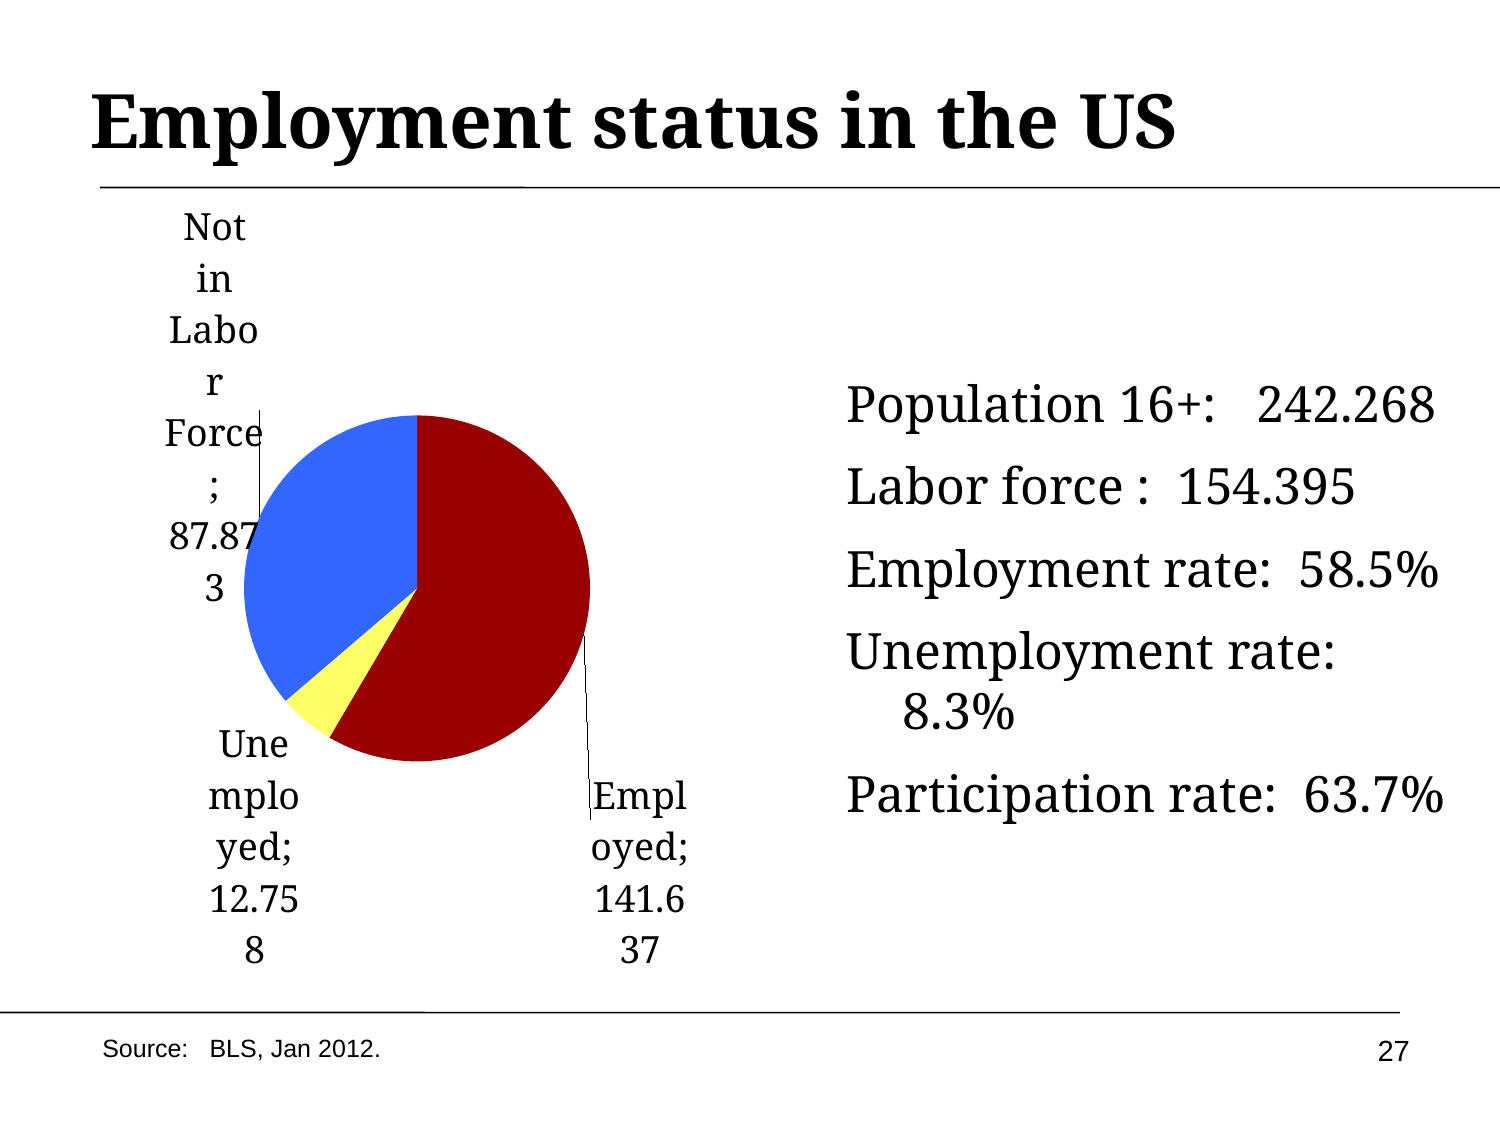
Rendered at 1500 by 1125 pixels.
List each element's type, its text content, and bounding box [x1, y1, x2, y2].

slide_number 27 [1074, 1024, 1426, 1103]
chart [124, 199, 738, 976]
text_box Source: BLS, Jan 2012. [87, 1025, 813, 1070]
text_box Population 16+: 242.268 Labor force : 154.395 Employment rate: 58.5% Unemployment rate: 8.3% Participation rate: 63.7% [831, 365, 1469, 748]
title Employment status in the US [74, 49, 1426, 188]
